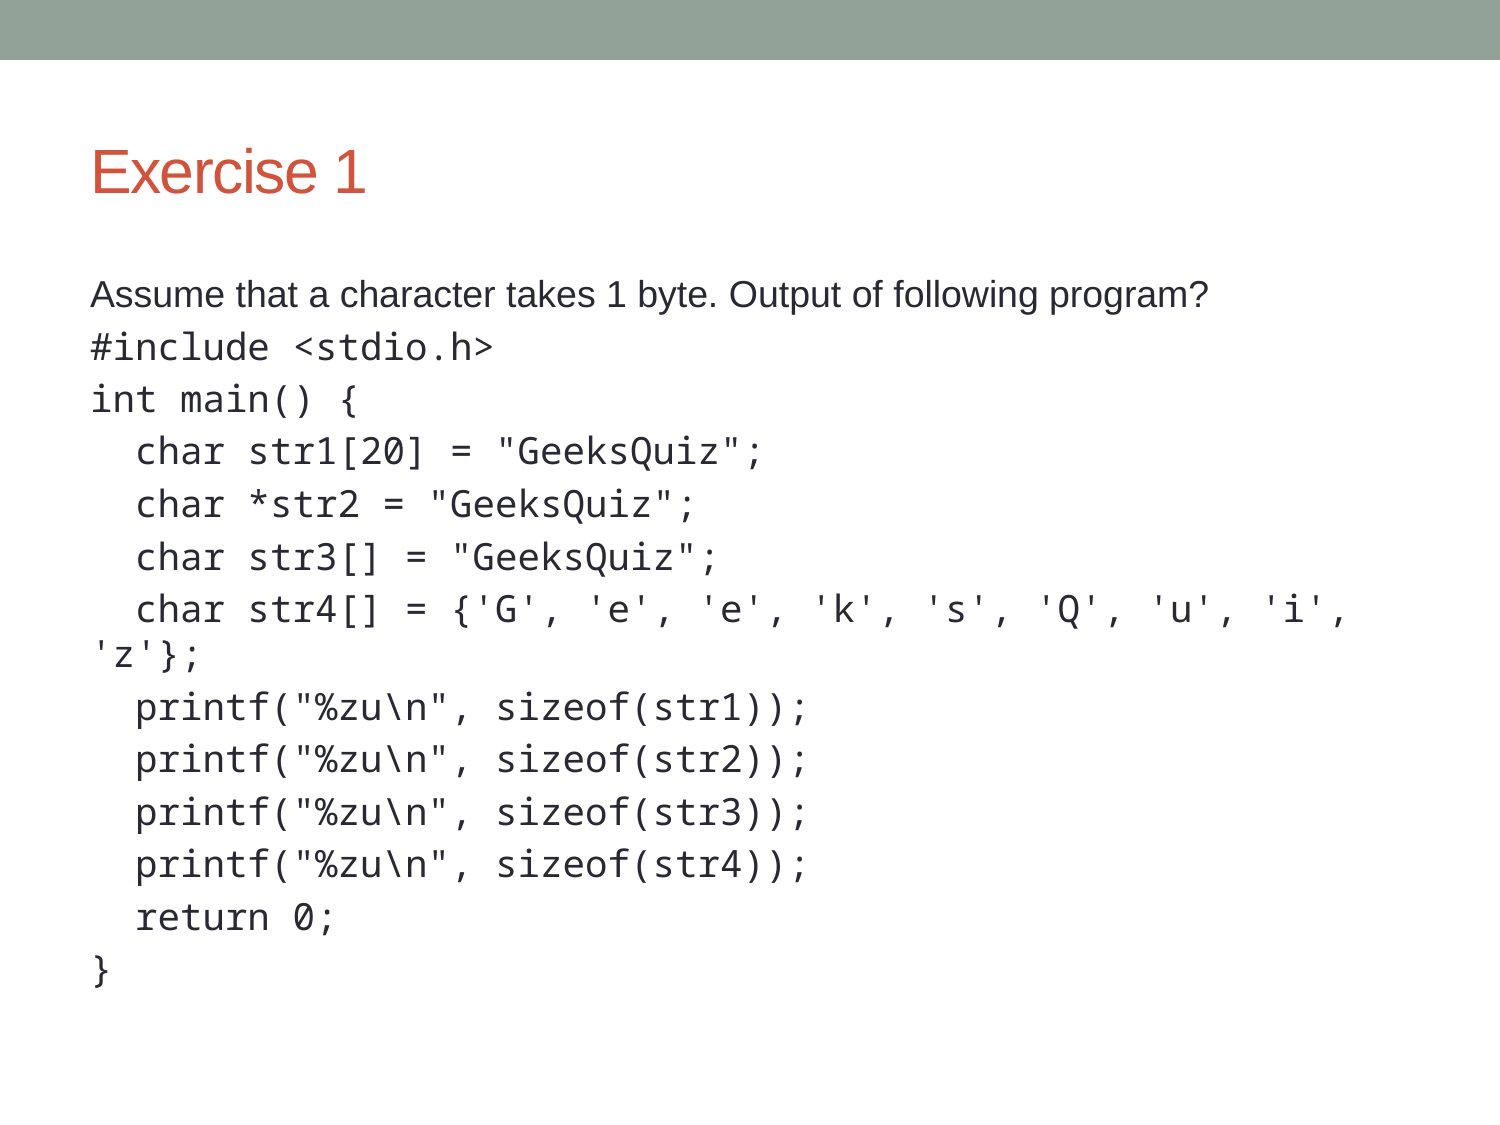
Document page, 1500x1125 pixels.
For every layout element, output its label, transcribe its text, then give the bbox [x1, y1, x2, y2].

list Assume that a character takes 1 byte. Output of following program? #include <stdio.h> int main() { char str1[20] = "GeeksQuiz"; char *str2 = "GeeksQuiz"; char str3[] = "GeeksQuiz"; char str4[] = {'G', 'e', 'e', 'k', 's', 'Q', 'u', 'i', 'z'}; printf("%zu\n", sizeof(str1)); printf("%zu\n", sizeof(str2)); printf("%zu\n", sizeof(str3)); printf("%zu\n", sizeof(str4)); return 0; } [75, 262, 1425, 1063]
title Exercise 1 [75, 87, 1425, 250]
